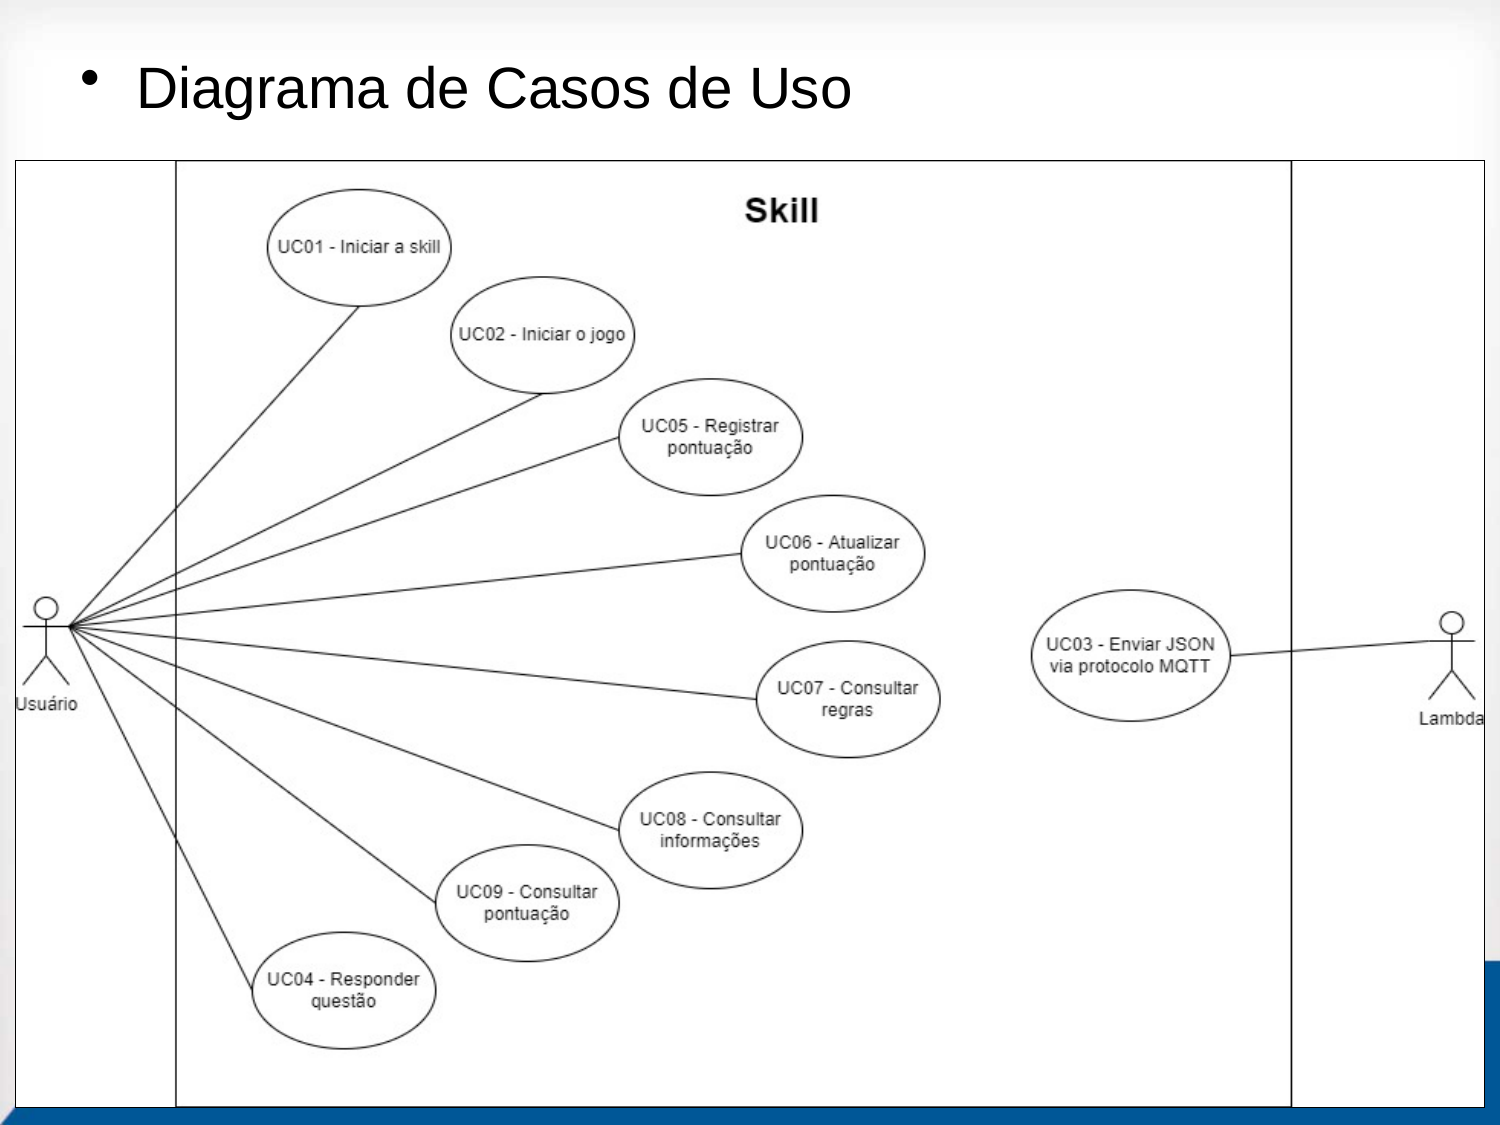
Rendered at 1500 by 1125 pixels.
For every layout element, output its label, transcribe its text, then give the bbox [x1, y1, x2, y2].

list Diagrama de Casos de Uso [64, 42, 999, 131]
picture [0, 0, 1500, 1125]
